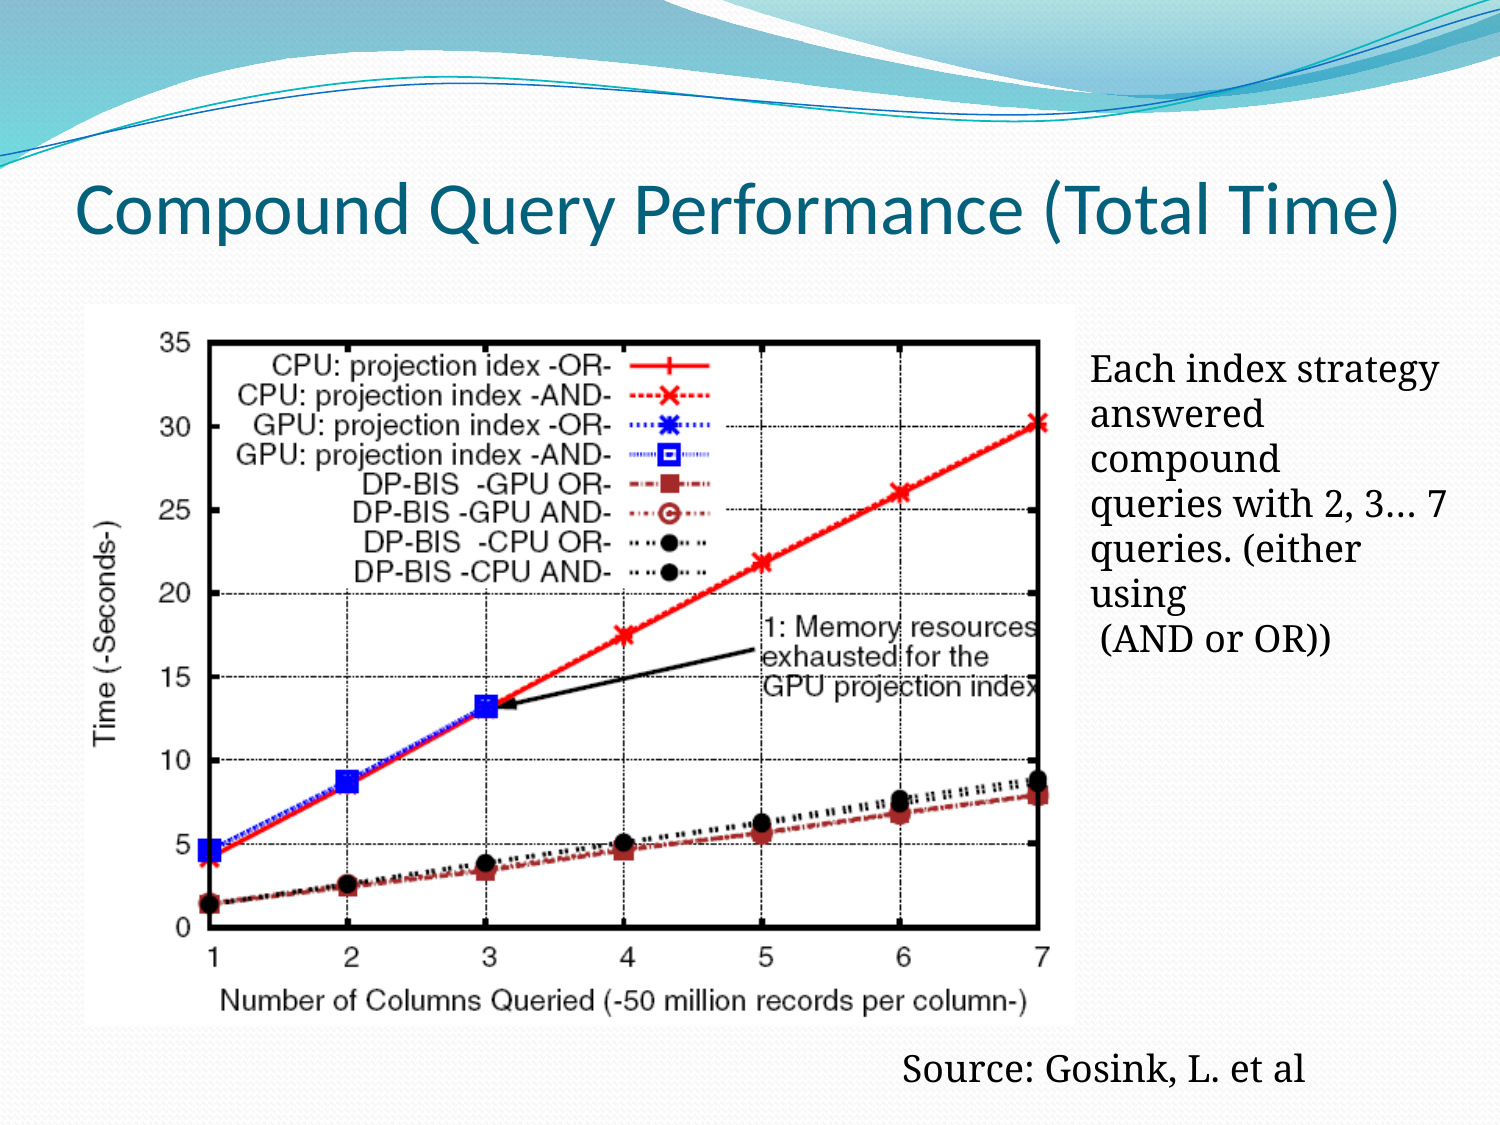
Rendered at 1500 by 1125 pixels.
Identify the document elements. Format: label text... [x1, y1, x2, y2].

text_box Each index strategy answered compound queries with 2, 3… 7 queries. (either using (AND or OR)) [1083, 337, 1475, 668]
picture [84, 304, 1076, 1026]
text_box Source: Gosink, L. et al [887, 1037, 1500, 1098]
title Compound Query Performance (Total Time) [75, 62, 1438, 250]
